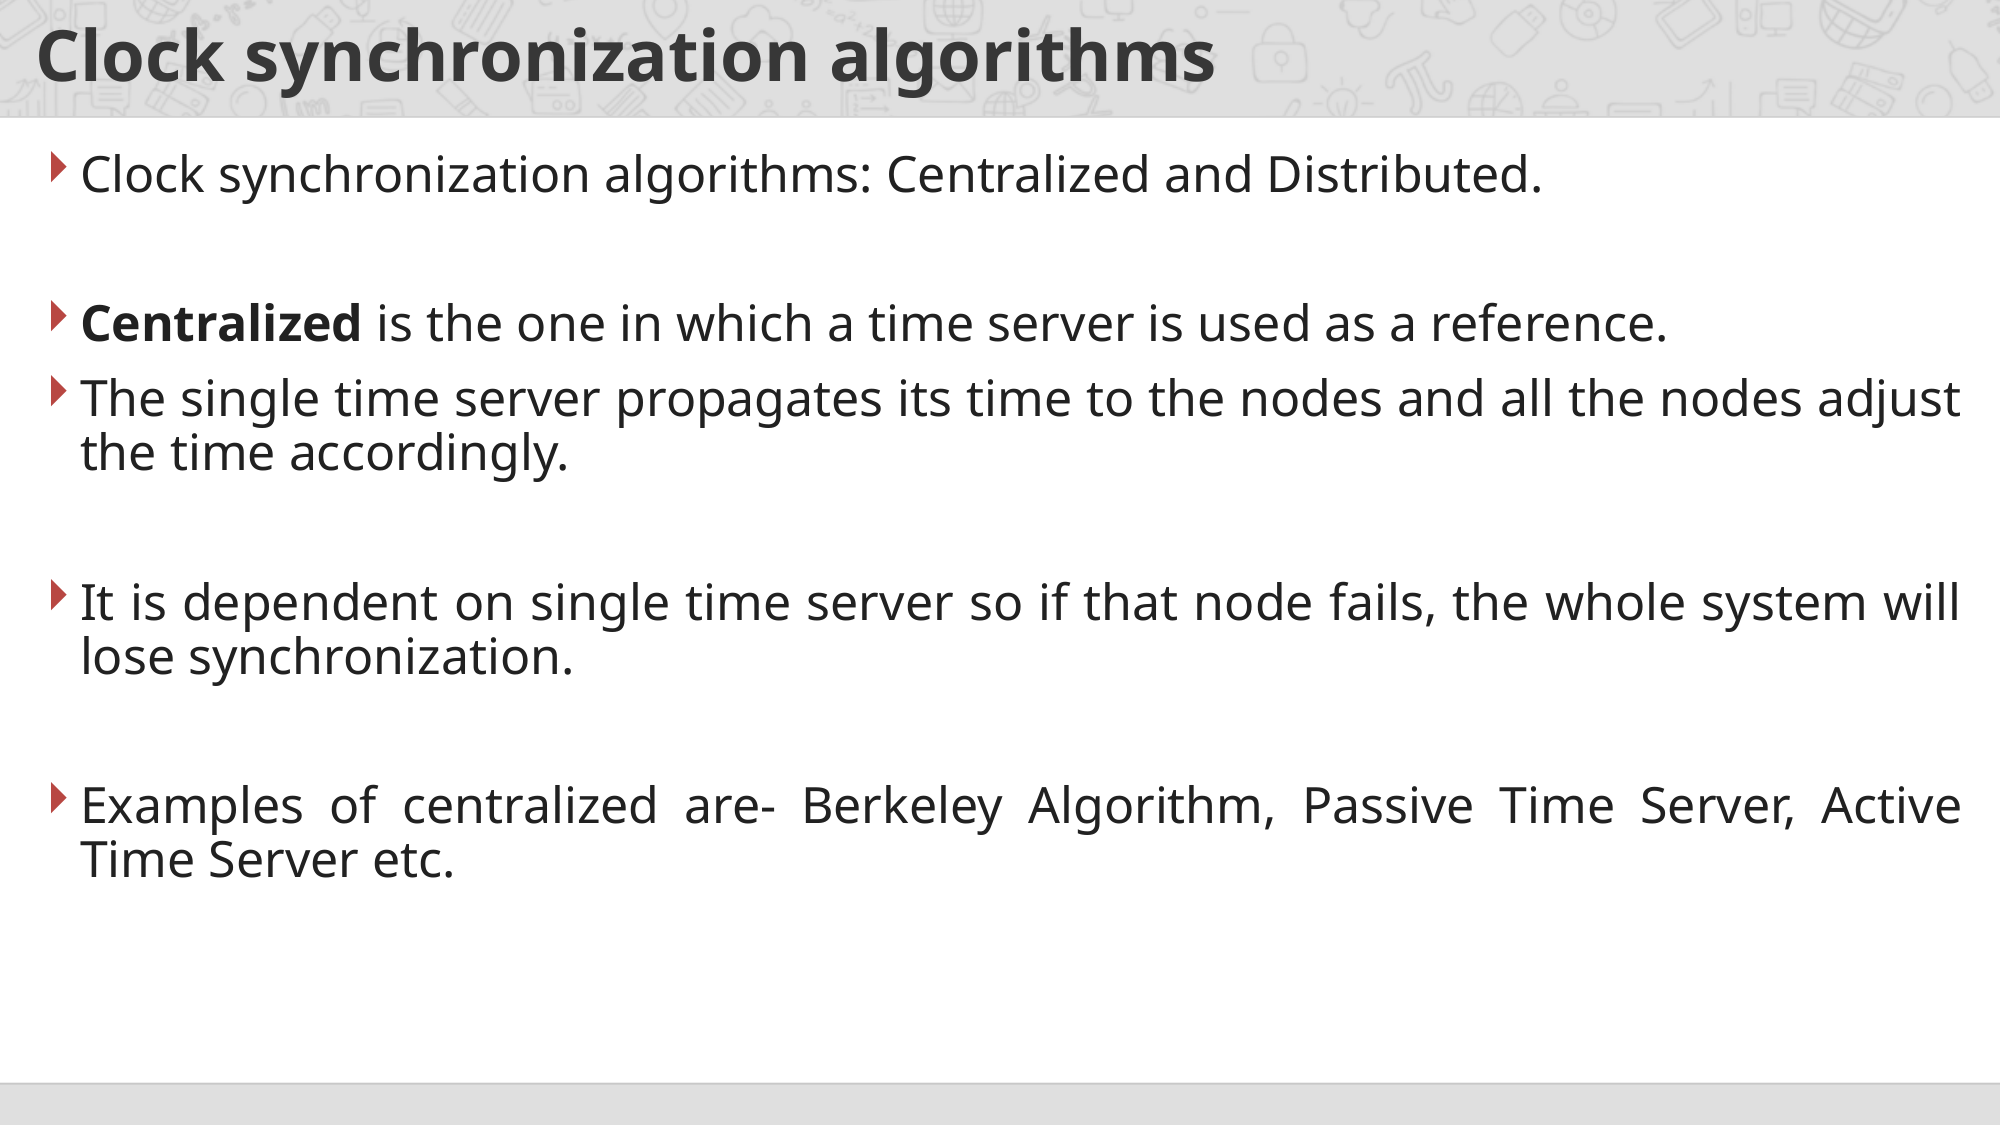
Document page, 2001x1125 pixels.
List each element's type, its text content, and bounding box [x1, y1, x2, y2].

list Clock synchronization algorithms: Centralized and Distributed. Centralized is the one in which a time server is used as a reference. The single time server propagates its time to the nodes and all the nodes adjust the time accordingly. It is dependent on single time server so if that node fails, the whole system will lose synchronization. Examples of centralized are- Berkeley Algorithm, Passive Time Server, Active Time Server etc. [21, 141, 1979, 1059]
title Clock synchronization algorithms [0, 0, 2000, 117]
